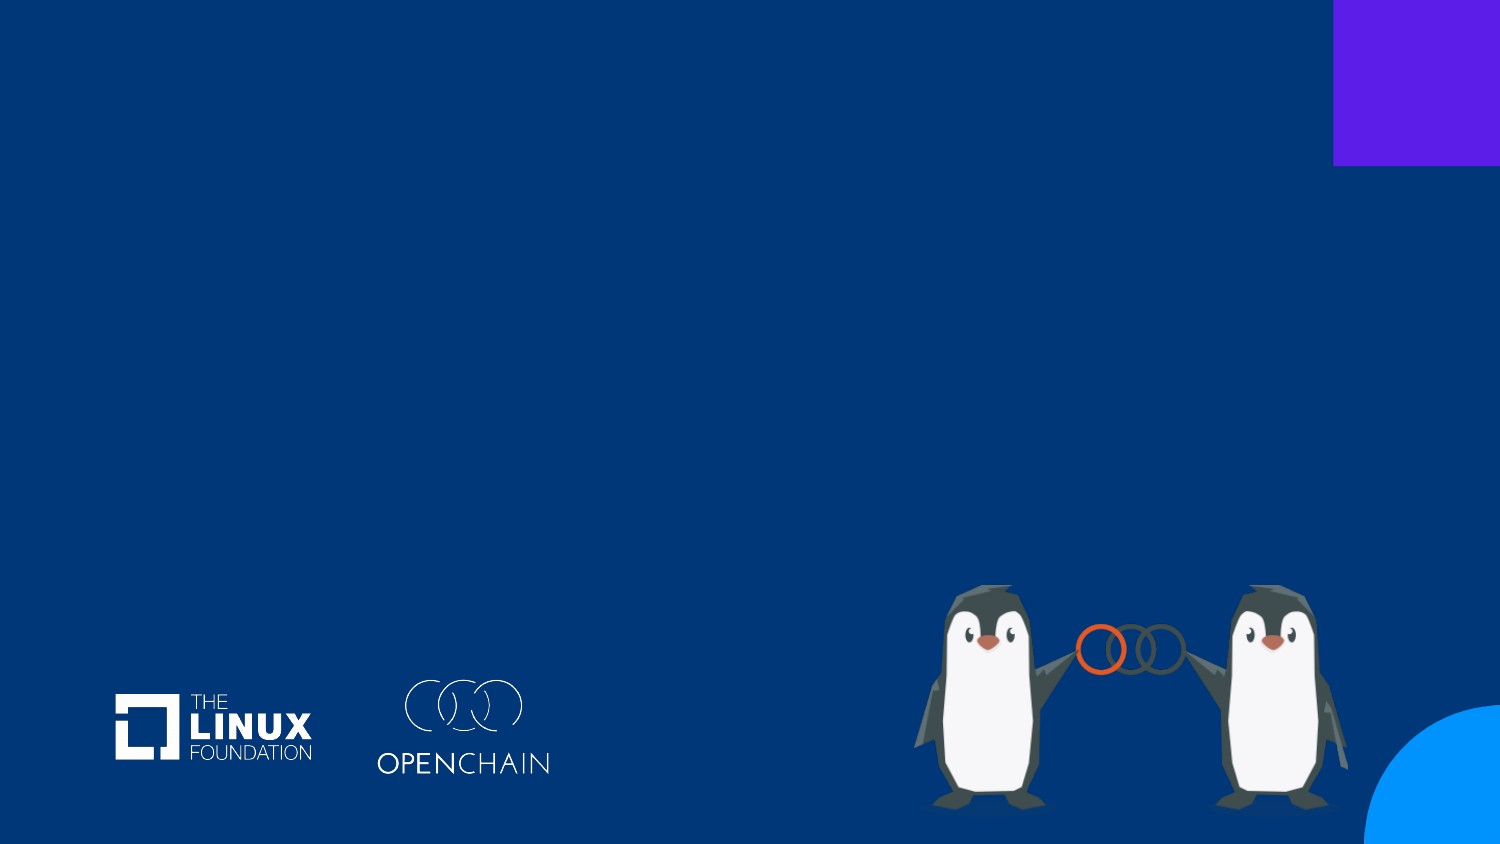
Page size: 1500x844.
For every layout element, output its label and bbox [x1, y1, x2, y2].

picture [914, 585, 1348, 817]
picture [115, 694, 312, 760]
picture [374, 676, 552, 778]
picture [1365, 706, 1500, 844]
